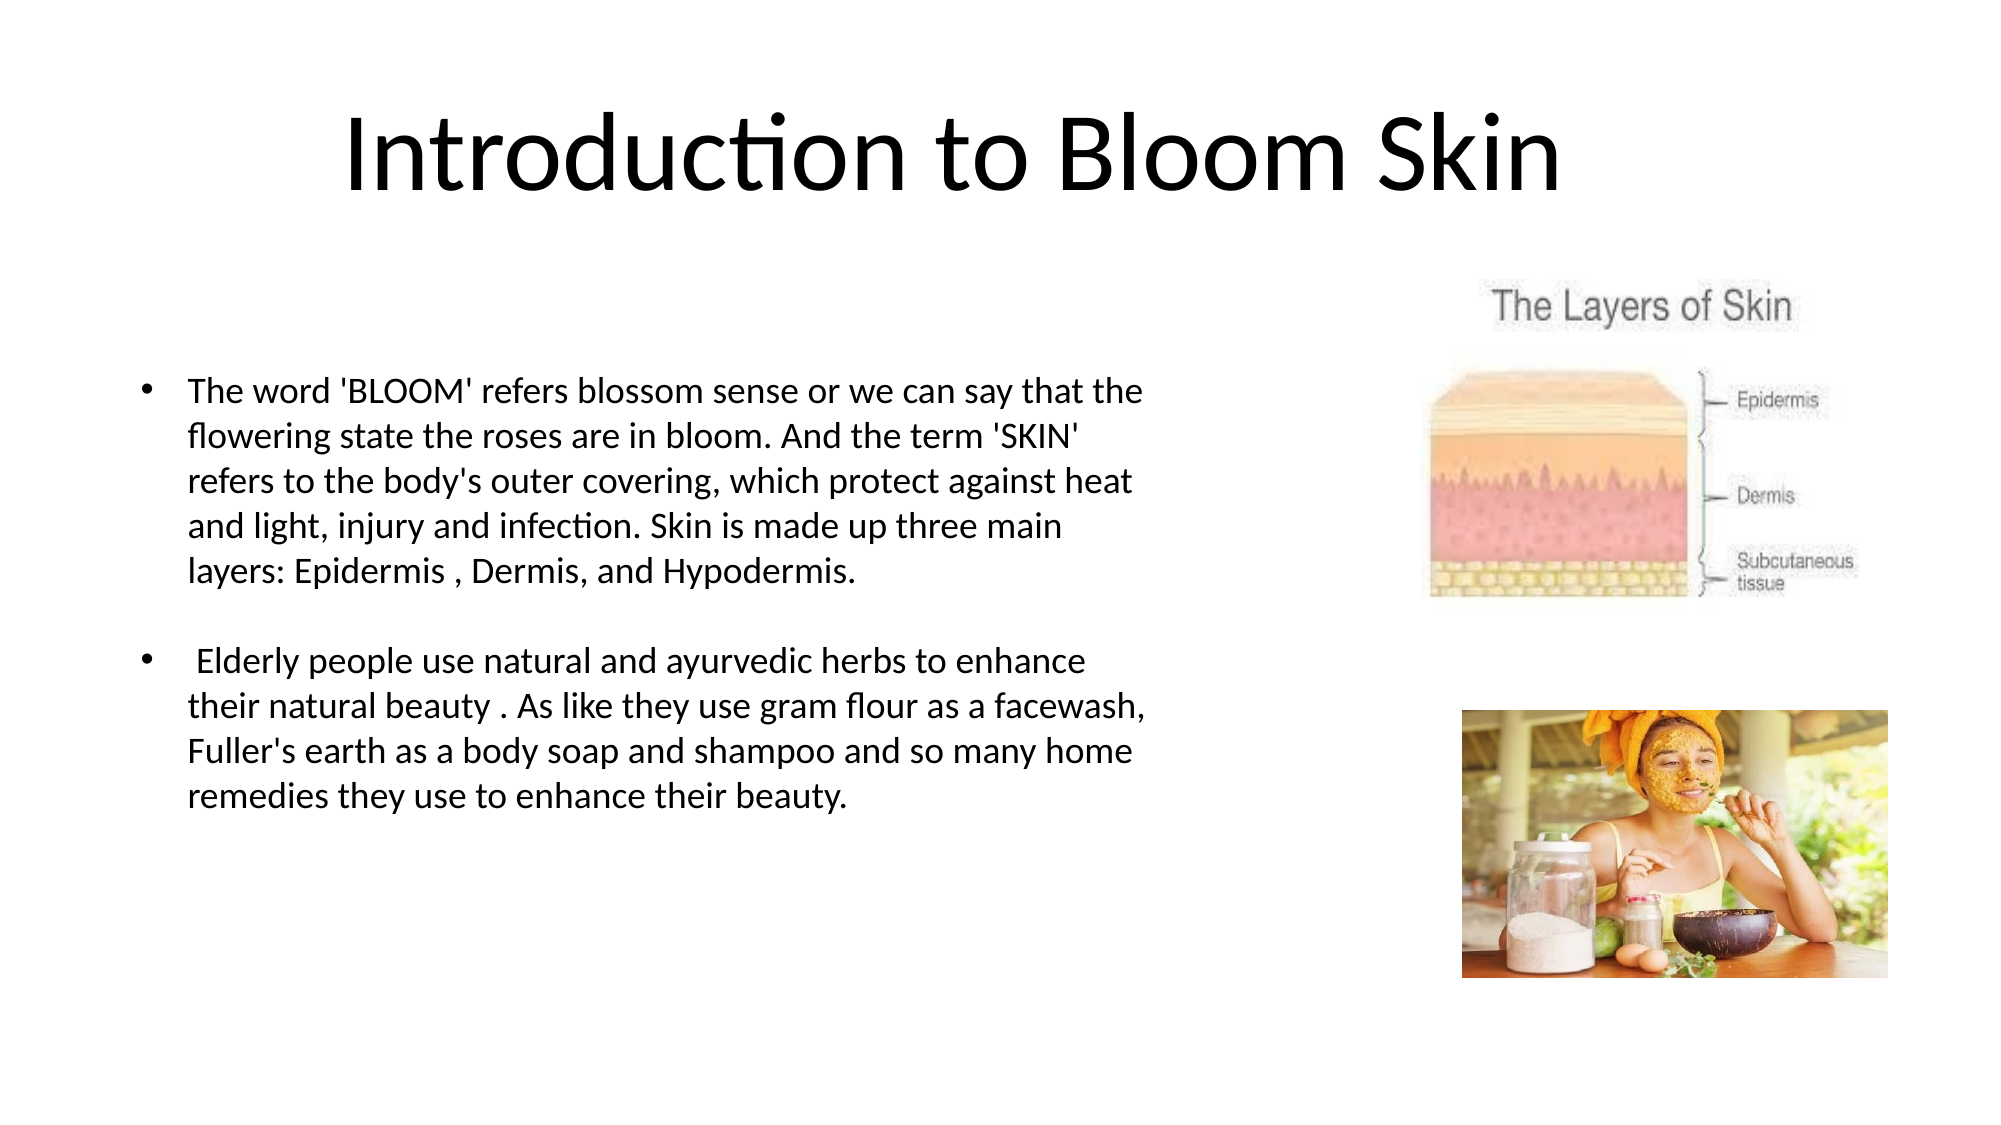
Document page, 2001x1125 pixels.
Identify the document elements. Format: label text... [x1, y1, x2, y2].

text_box Introduction to Bloom Skin [327, 70, 1606, 221]
text_box The word 'BLOOM' refers blossom sense or we can say that the flowering state the roses are in bloom. And the term 'SKIN' refers to the body's outer covering, which protect against heat and light, injury and infection. Skin is made up three main layers: Epidermis , Dermis, and Hypodermis. Elderly people use natural and ayurvedic herbs to enhance their natural beauty . As like they use gram flour as a facewash, Fuller's earth as a body soap and shampoo and so many home remedies they use to enhance their beauty. [125, 358, 1175, 823]
picture [1462, 710, 1888, 978]
picture [1420, 279, 1859, 615]
